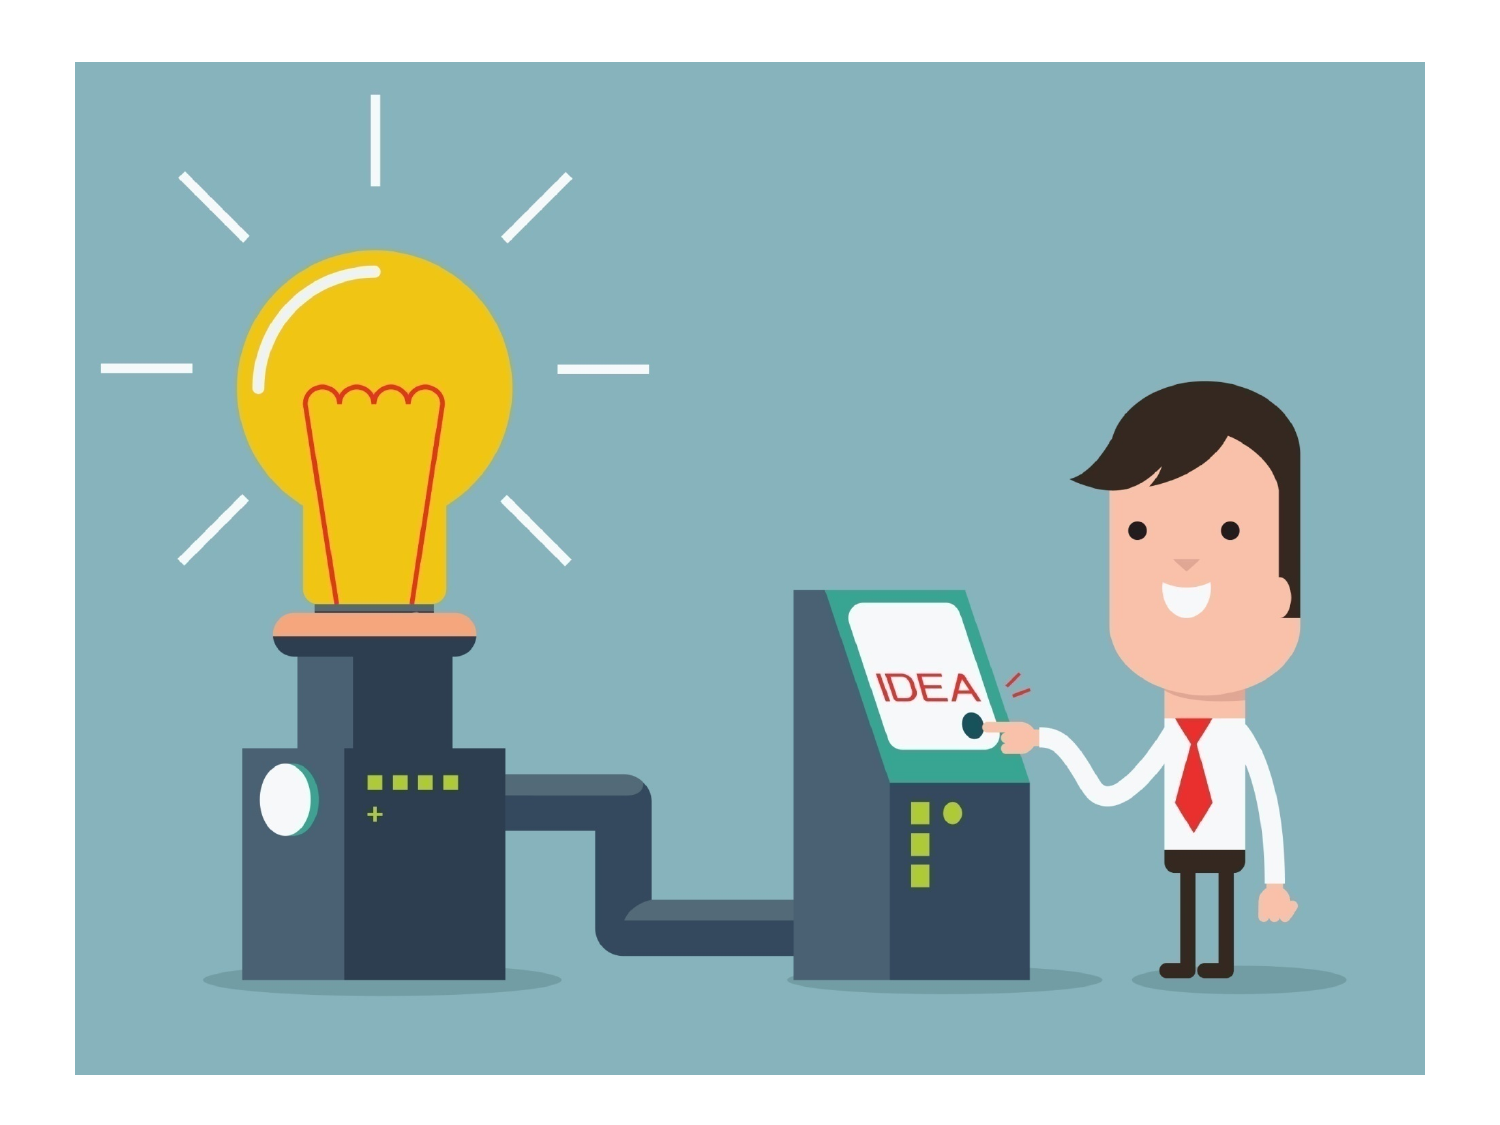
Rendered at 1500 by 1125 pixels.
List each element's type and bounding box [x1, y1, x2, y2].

list [74, 62, 1426, 1076]
